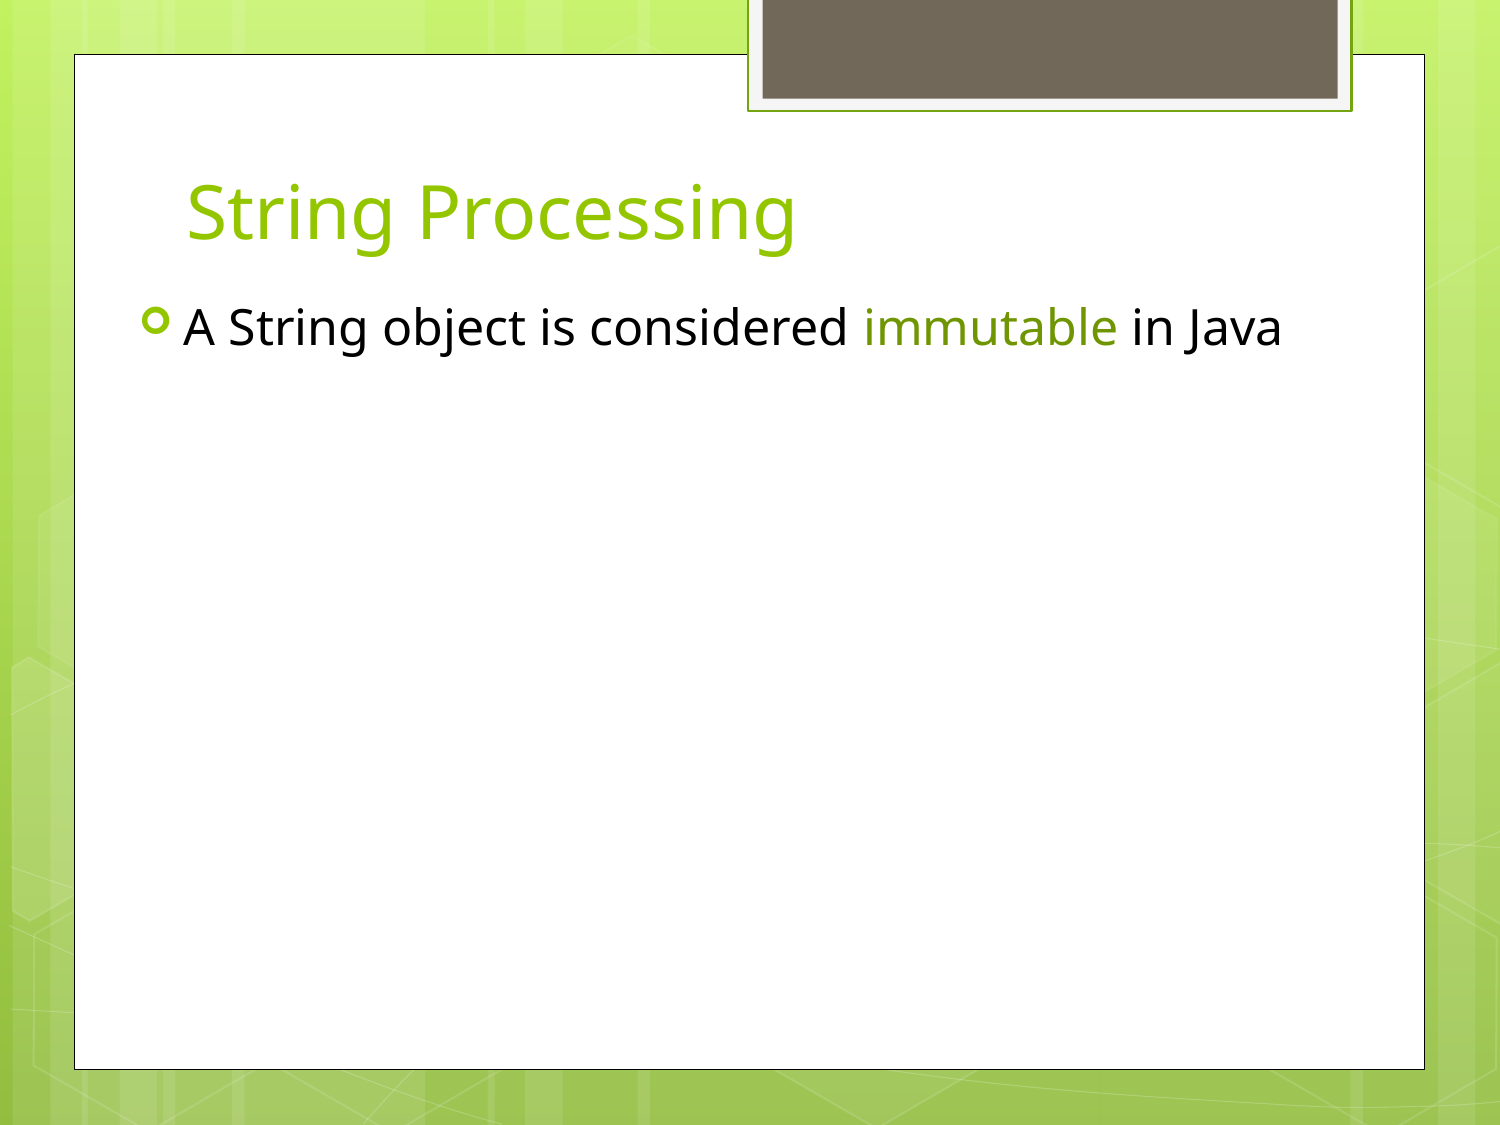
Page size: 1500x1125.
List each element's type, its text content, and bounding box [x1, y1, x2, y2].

title String Processing [171, 75, 1324, 263]
list A String object is considered immutable in Java [112, 287, 1388, 1063]
